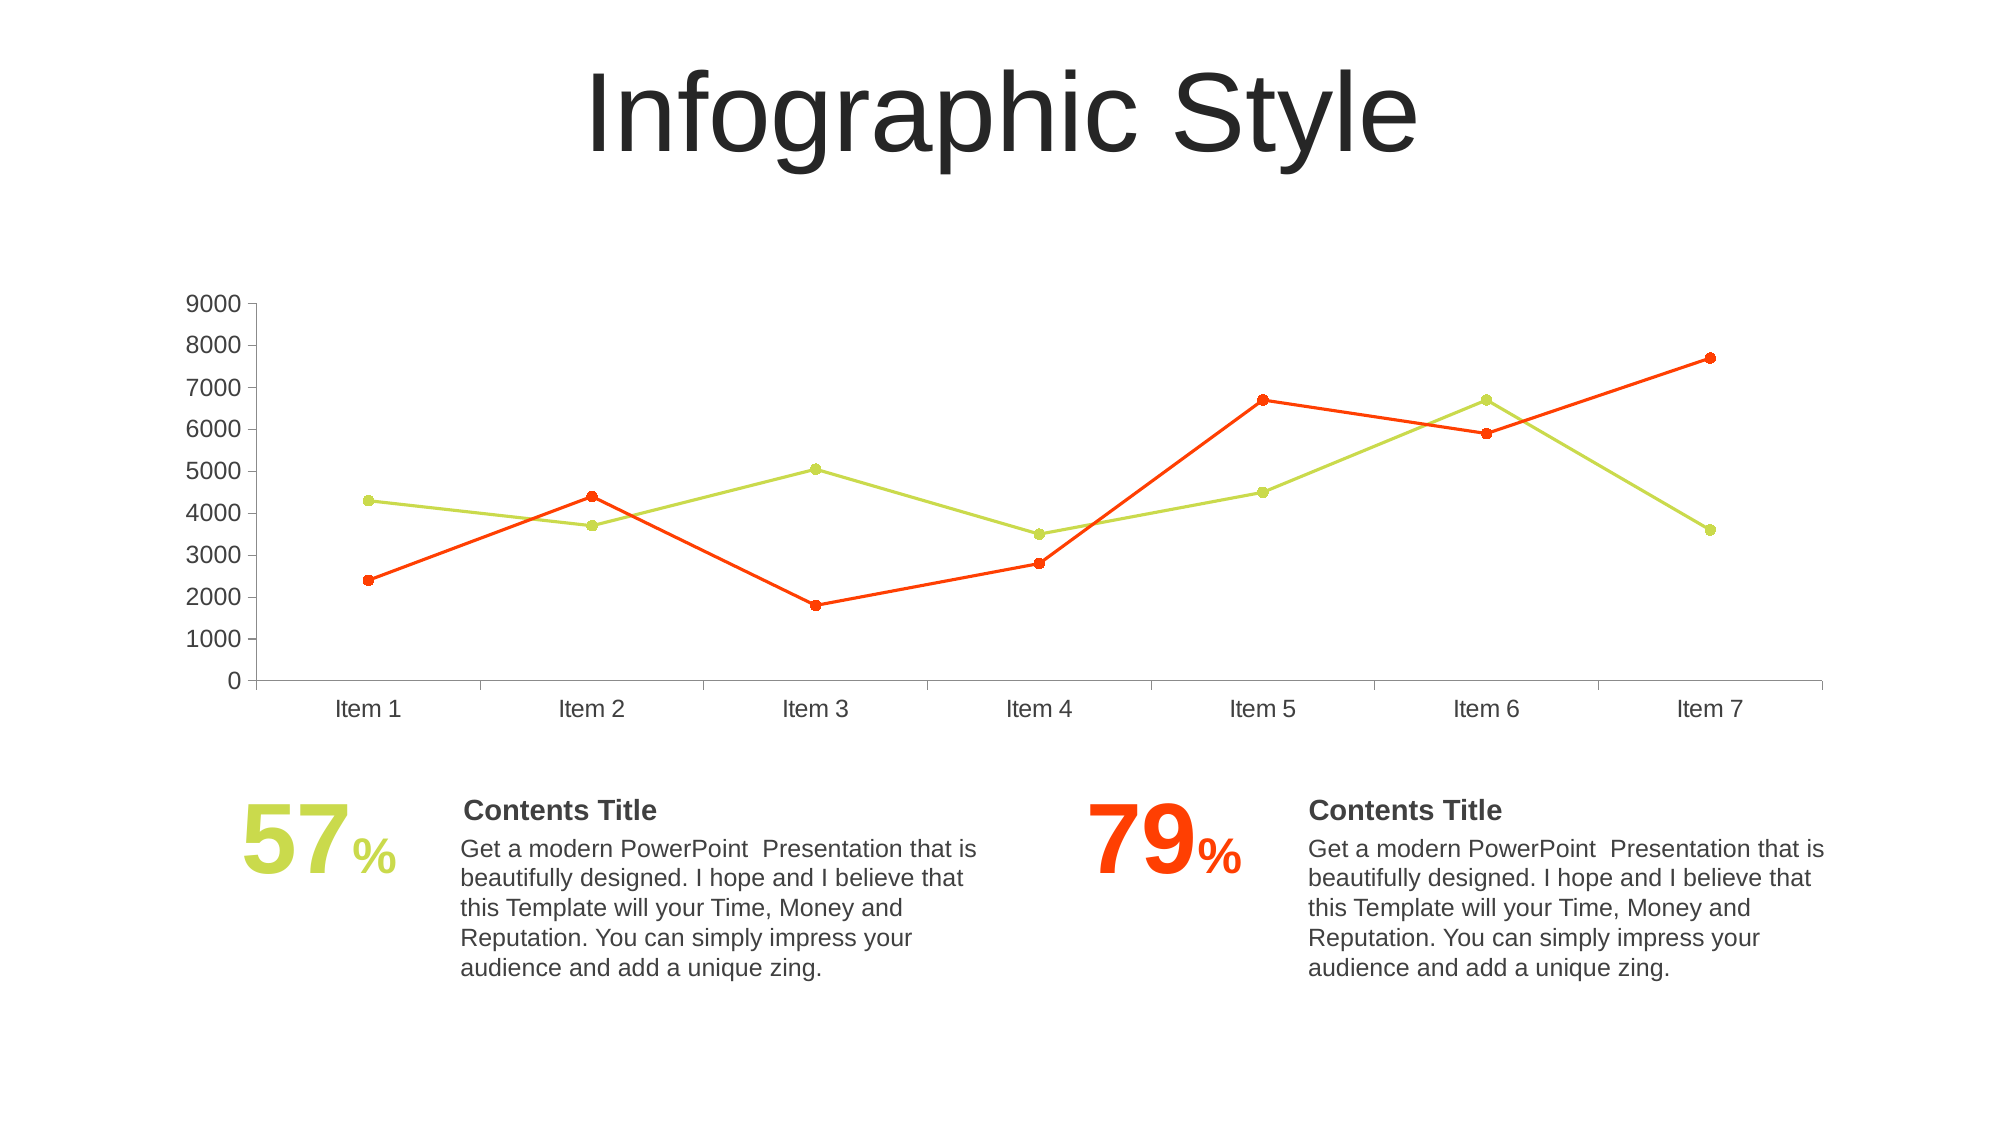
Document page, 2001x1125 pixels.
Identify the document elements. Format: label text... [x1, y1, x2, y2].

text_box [1290, 784, 1842, 992]
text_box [445, 784, 997, 992]
chart [151, 281, 1857, 732]
list Infographic Style [53, 55, 1952, 175]
text_box 57% [226, 765, 417, 901]
text_box 79% [1071, 765, 1262, 901]
